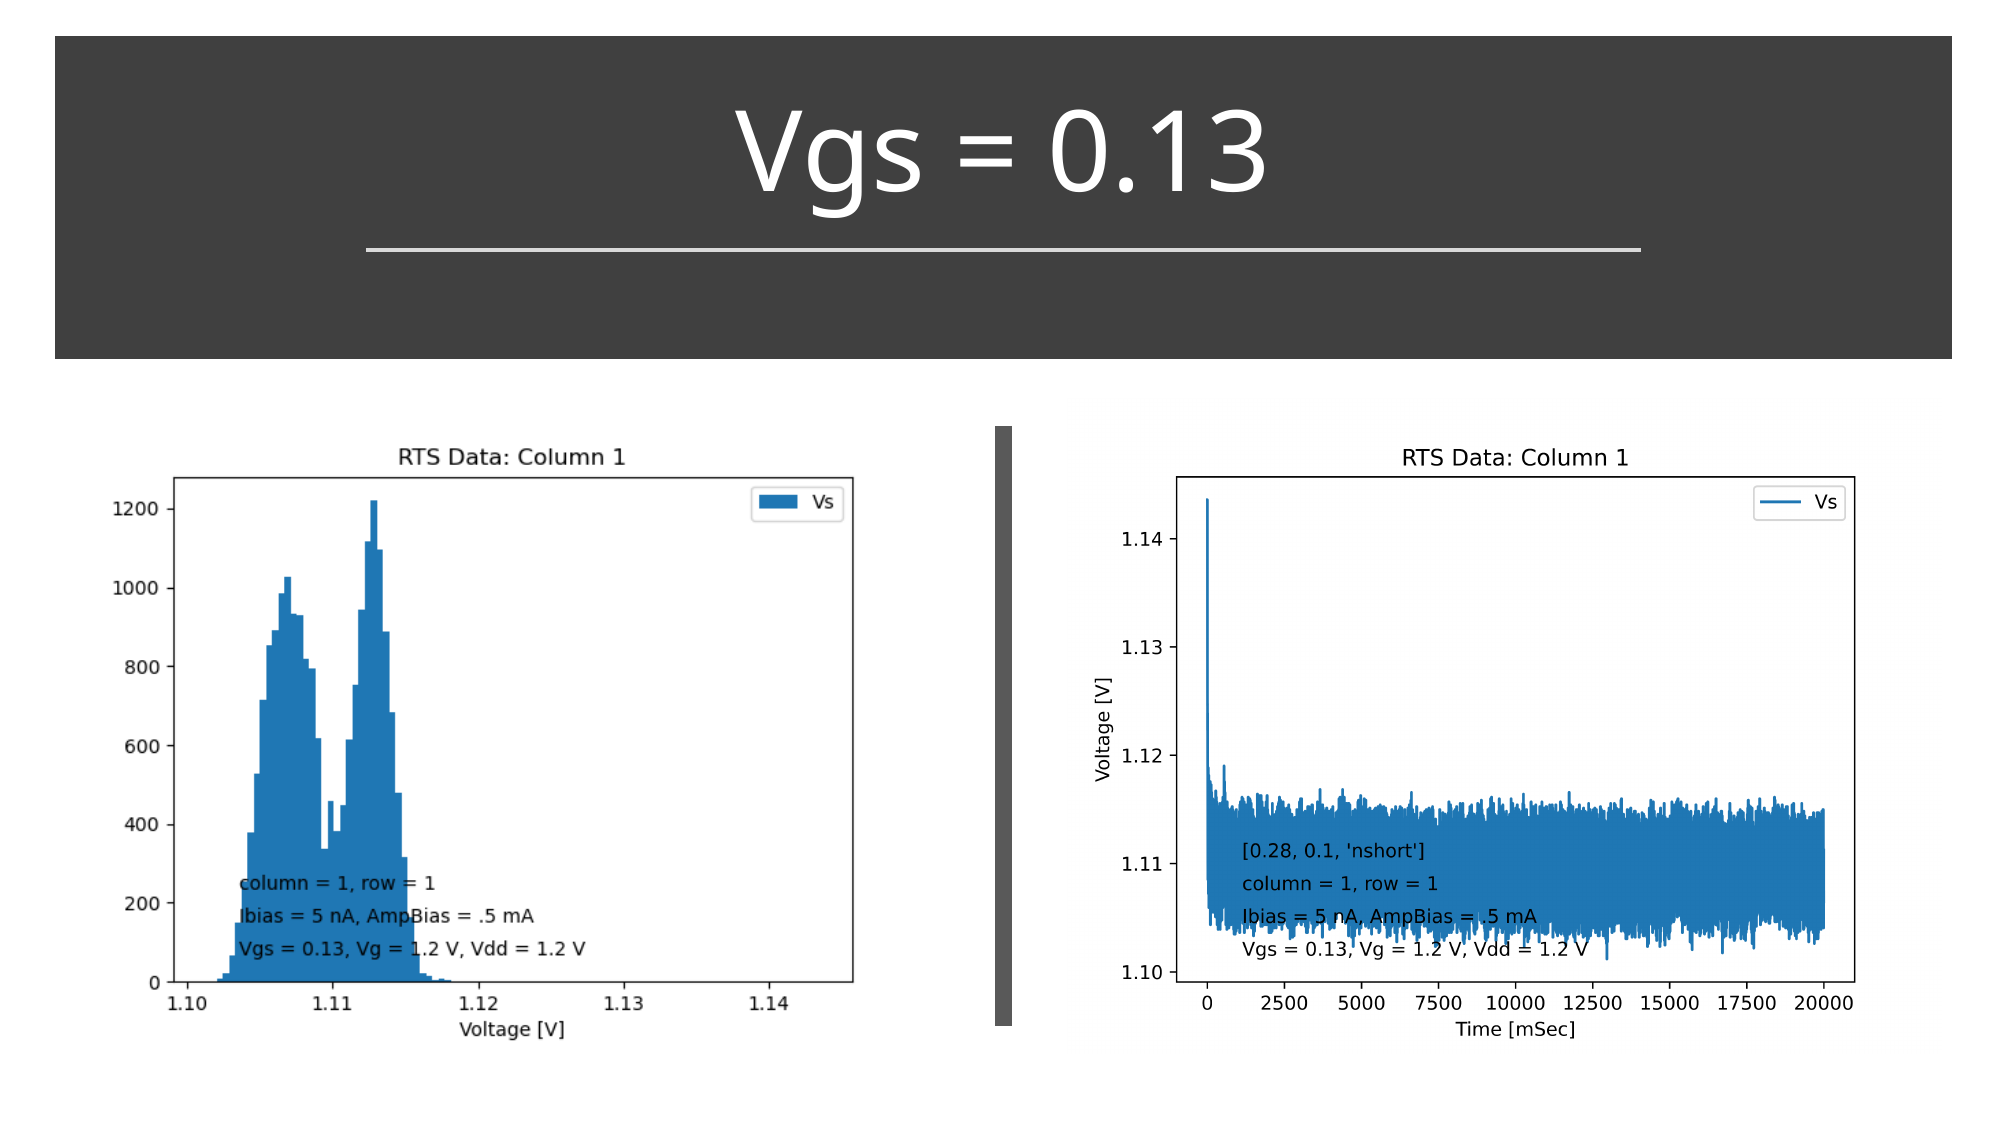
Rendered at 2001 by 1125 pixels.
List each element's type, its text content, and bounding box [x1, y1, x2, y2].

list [1067, 398, 1942, 1054]
text_box [64, 45, 1942, 350]
picture [64, 398, 940, 1054]
title Vgs = 0.13 [89, 71, 1917, 224]
